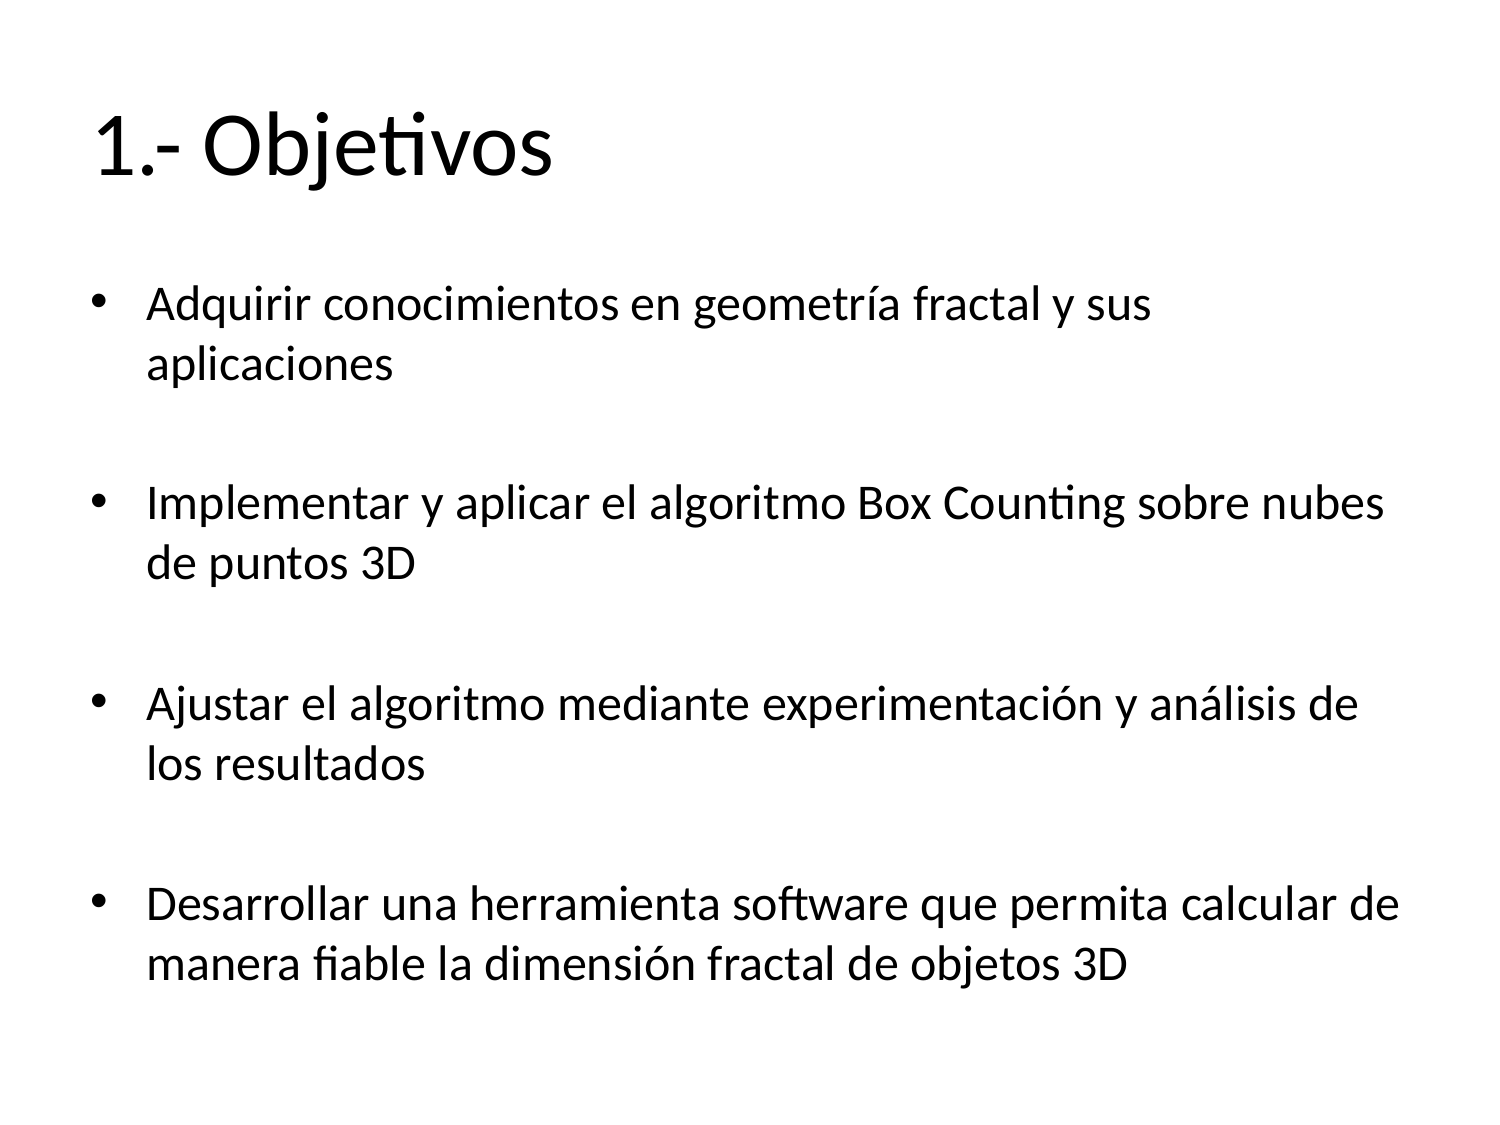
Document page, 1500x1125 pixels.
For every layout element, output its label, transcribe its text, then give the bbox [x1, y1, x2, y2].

list Adquirir conocimientos en geometría fractal y sus aplicaciones Implementar y aplicar el algoritmo Box Counting sobre nubes de puntos 3D Ajustar el algoritmo mediante experimentación y análisis de los resultados Desarrollar una herramienta software que permita calcular de manera fiable la dimensión fractal de objetos 3D [75, 262, 1425, 1005]
title 1.- Objetivos [75, 45, 1425, 233]
